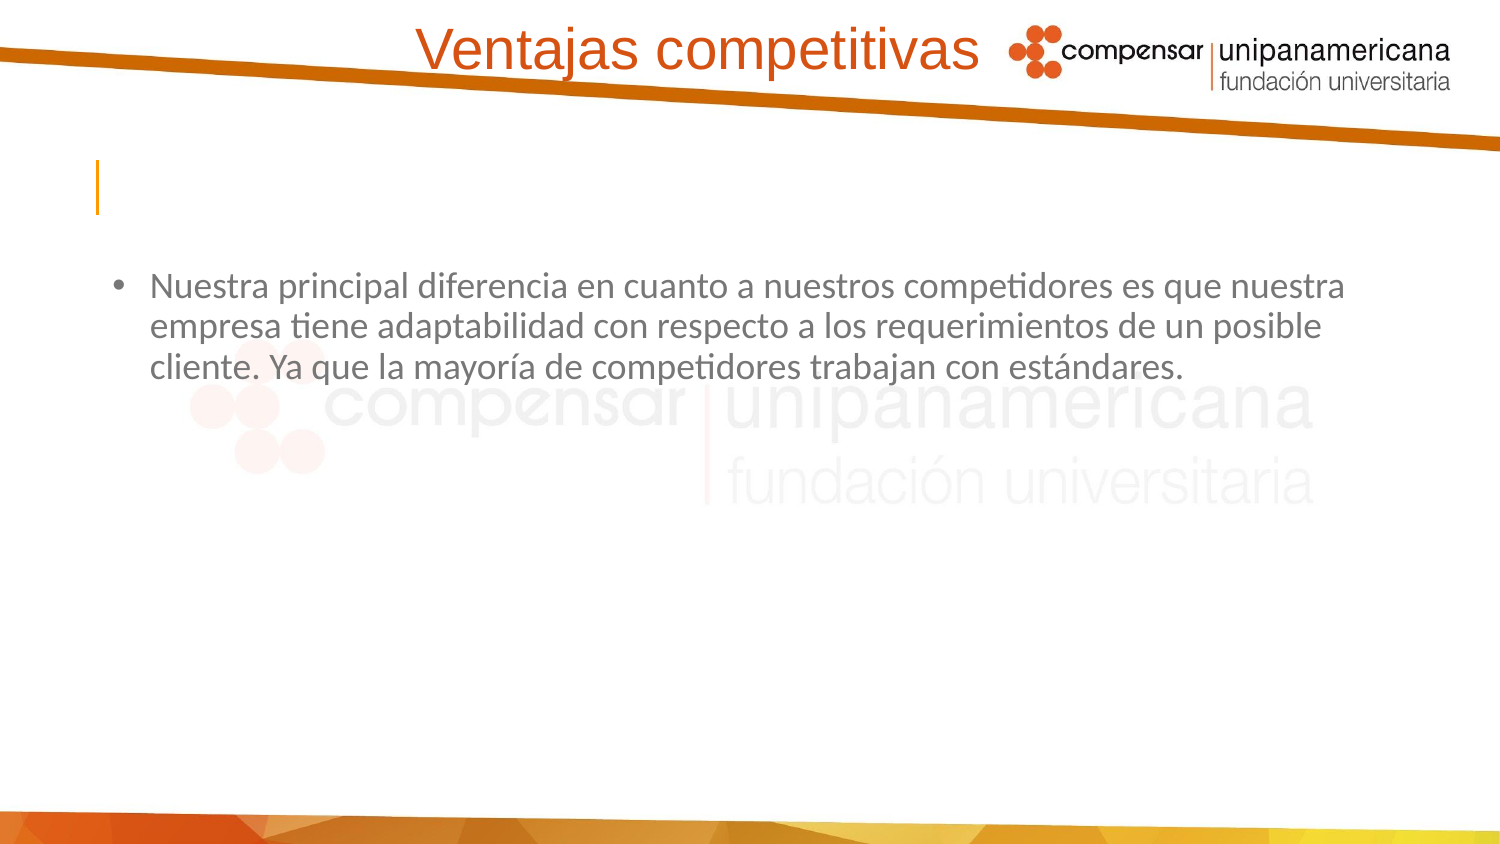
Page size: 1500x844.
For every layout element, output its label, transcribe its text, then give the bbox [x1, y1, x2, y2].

title Ventajas competitivas [56, 0, 1340, 91]
picture [0, 0, 1500, 844]
text_box Nuestra principal diferencia en cuanto a nuestros competidores es que nuestra empresa tiene adaptabilidad con respecto a los requerimientos de un posible cliente. Ya que la mayoría de competidores trabajan con estándares. [97, 126, 1443, 808]
